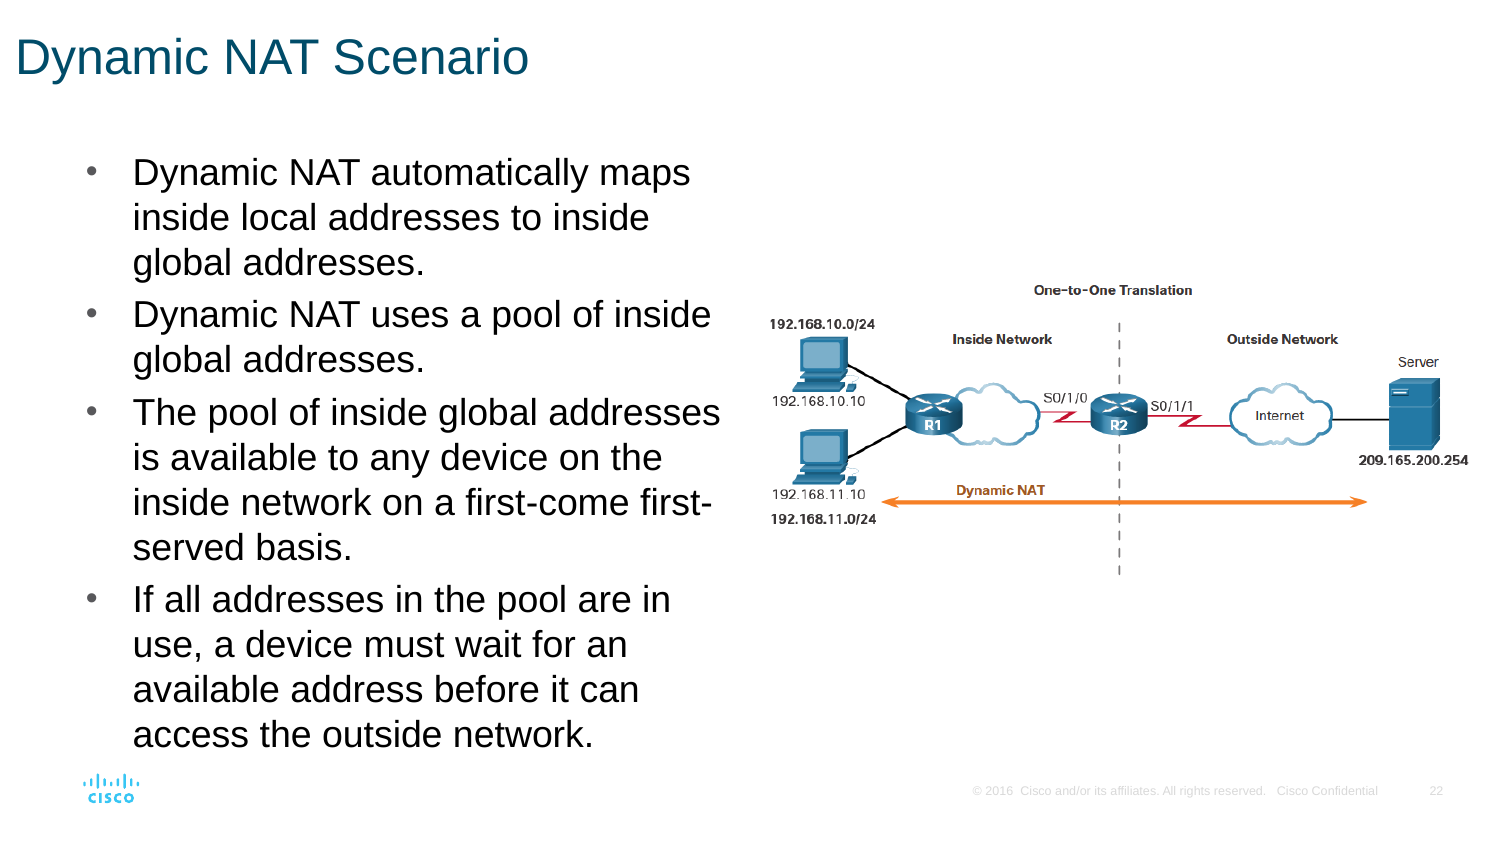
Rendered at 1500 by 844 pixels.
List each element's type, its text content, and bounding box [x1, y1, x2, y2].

list Dynamic NAT automatically maps inside local addresses to inside global addresses. Dynamic NAT uses a pool of inside global addresses. The pool of inside global addresses is available to any device on the inside network on a first-come first-served basis. If all addresses in the pool are in use, a device must wait for an available address before it can access the outside network. [70, 140, 750, 717]
picture [763, 279, 1478, 577]
title Dynamic NAT Scenario [0, 0, 1369, 121]
